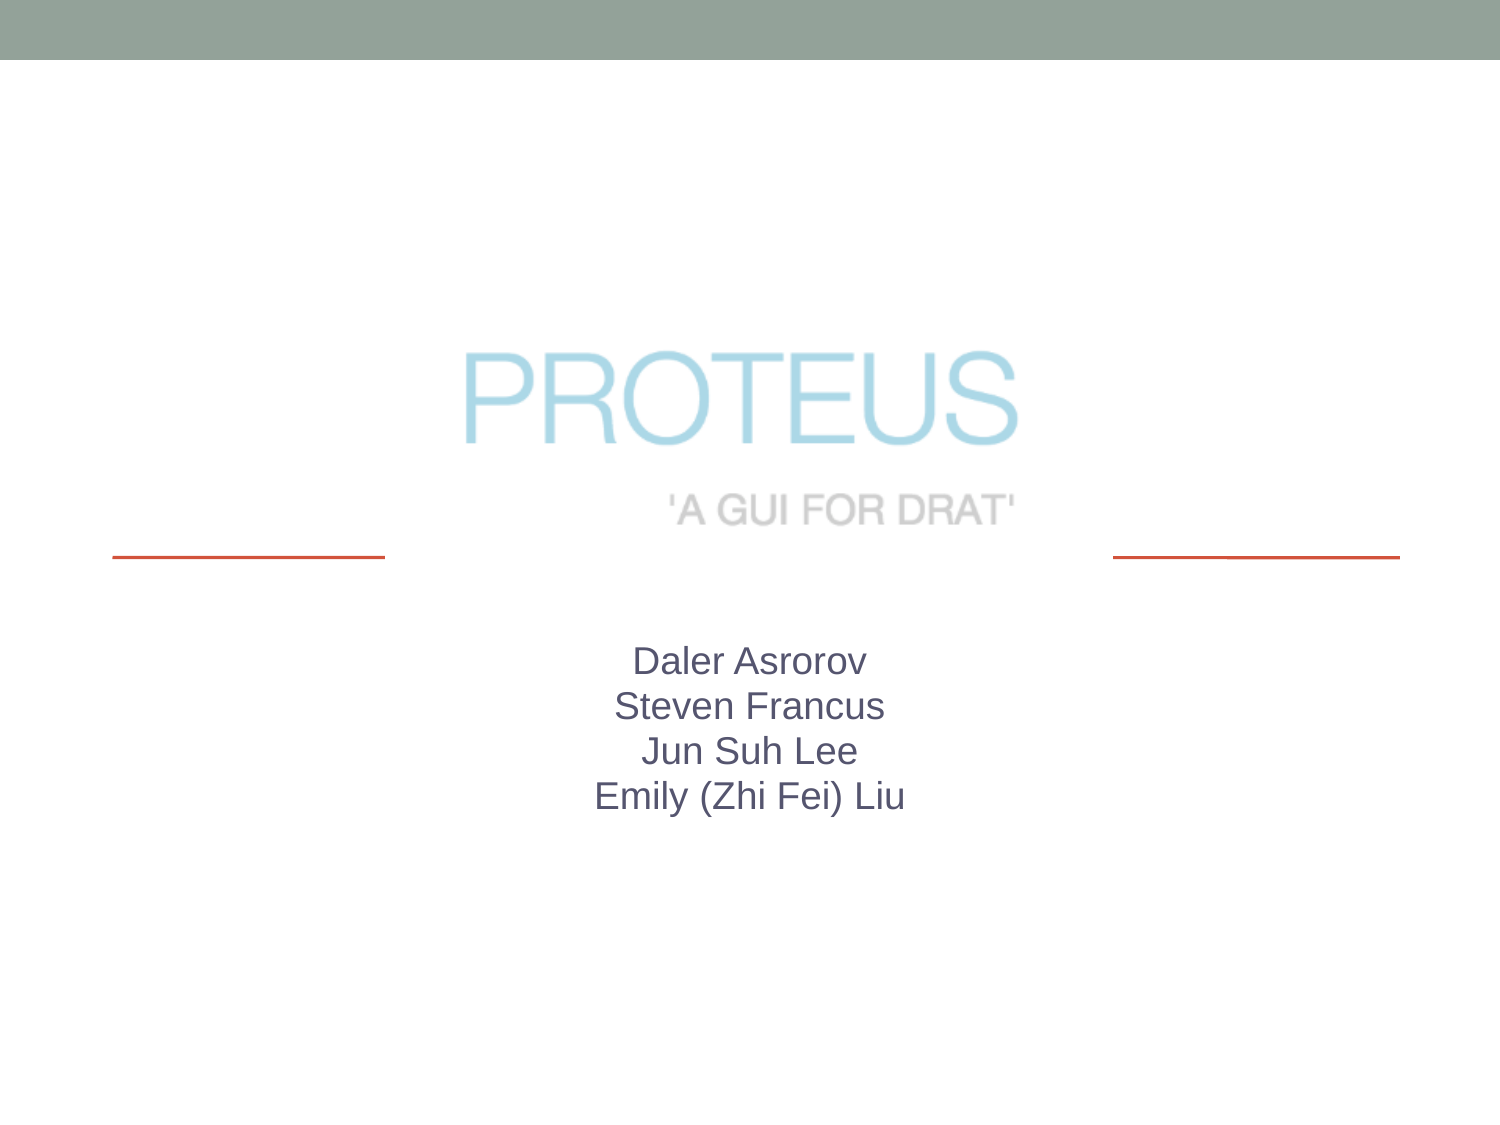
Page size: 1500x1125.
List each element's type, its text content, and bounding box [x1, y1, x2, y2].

picture [385, 286, 1113, 600]
subtitle Daler Asrorov Steven Francus Jun Suh Lee Emily (Zhi Fei) Liu [225, 637, 1275, 871]
